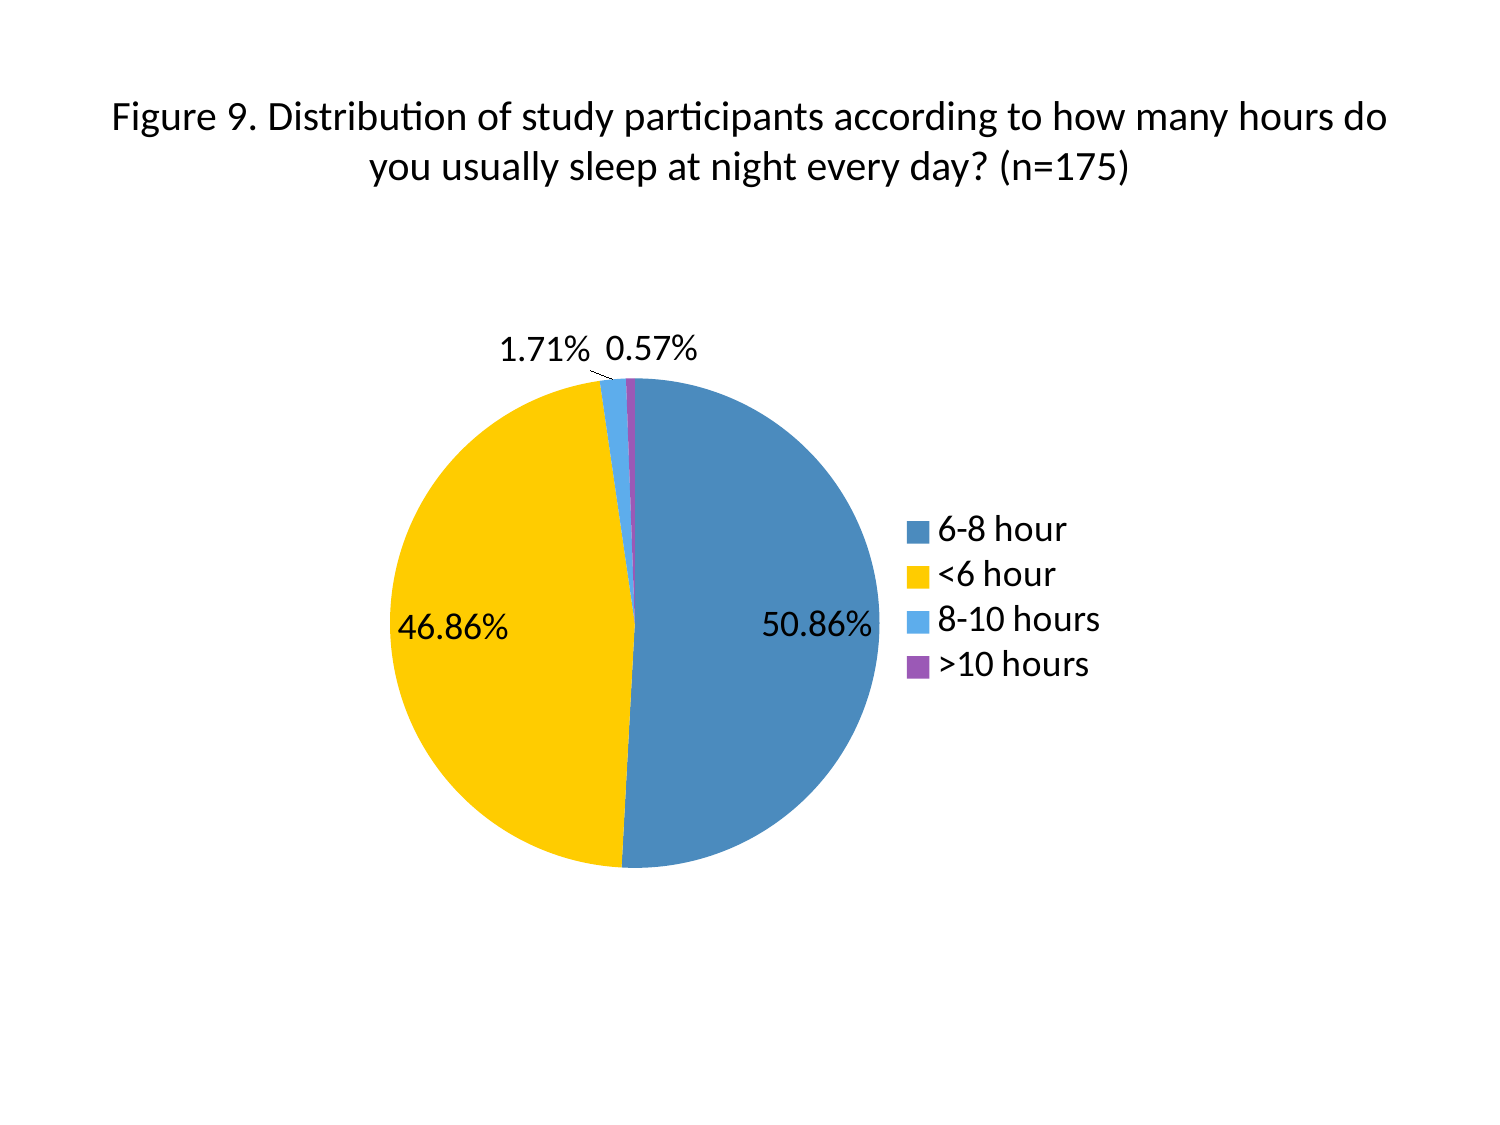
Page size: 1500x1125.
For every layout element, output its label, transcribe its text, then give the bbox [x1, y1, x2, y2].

chart [374, 299, 1126, 901]
title Figure 9. Distribution of study participants according to how many hours do you usually sleep at night every day? (n=175) [75, 45, 1425, 233]
